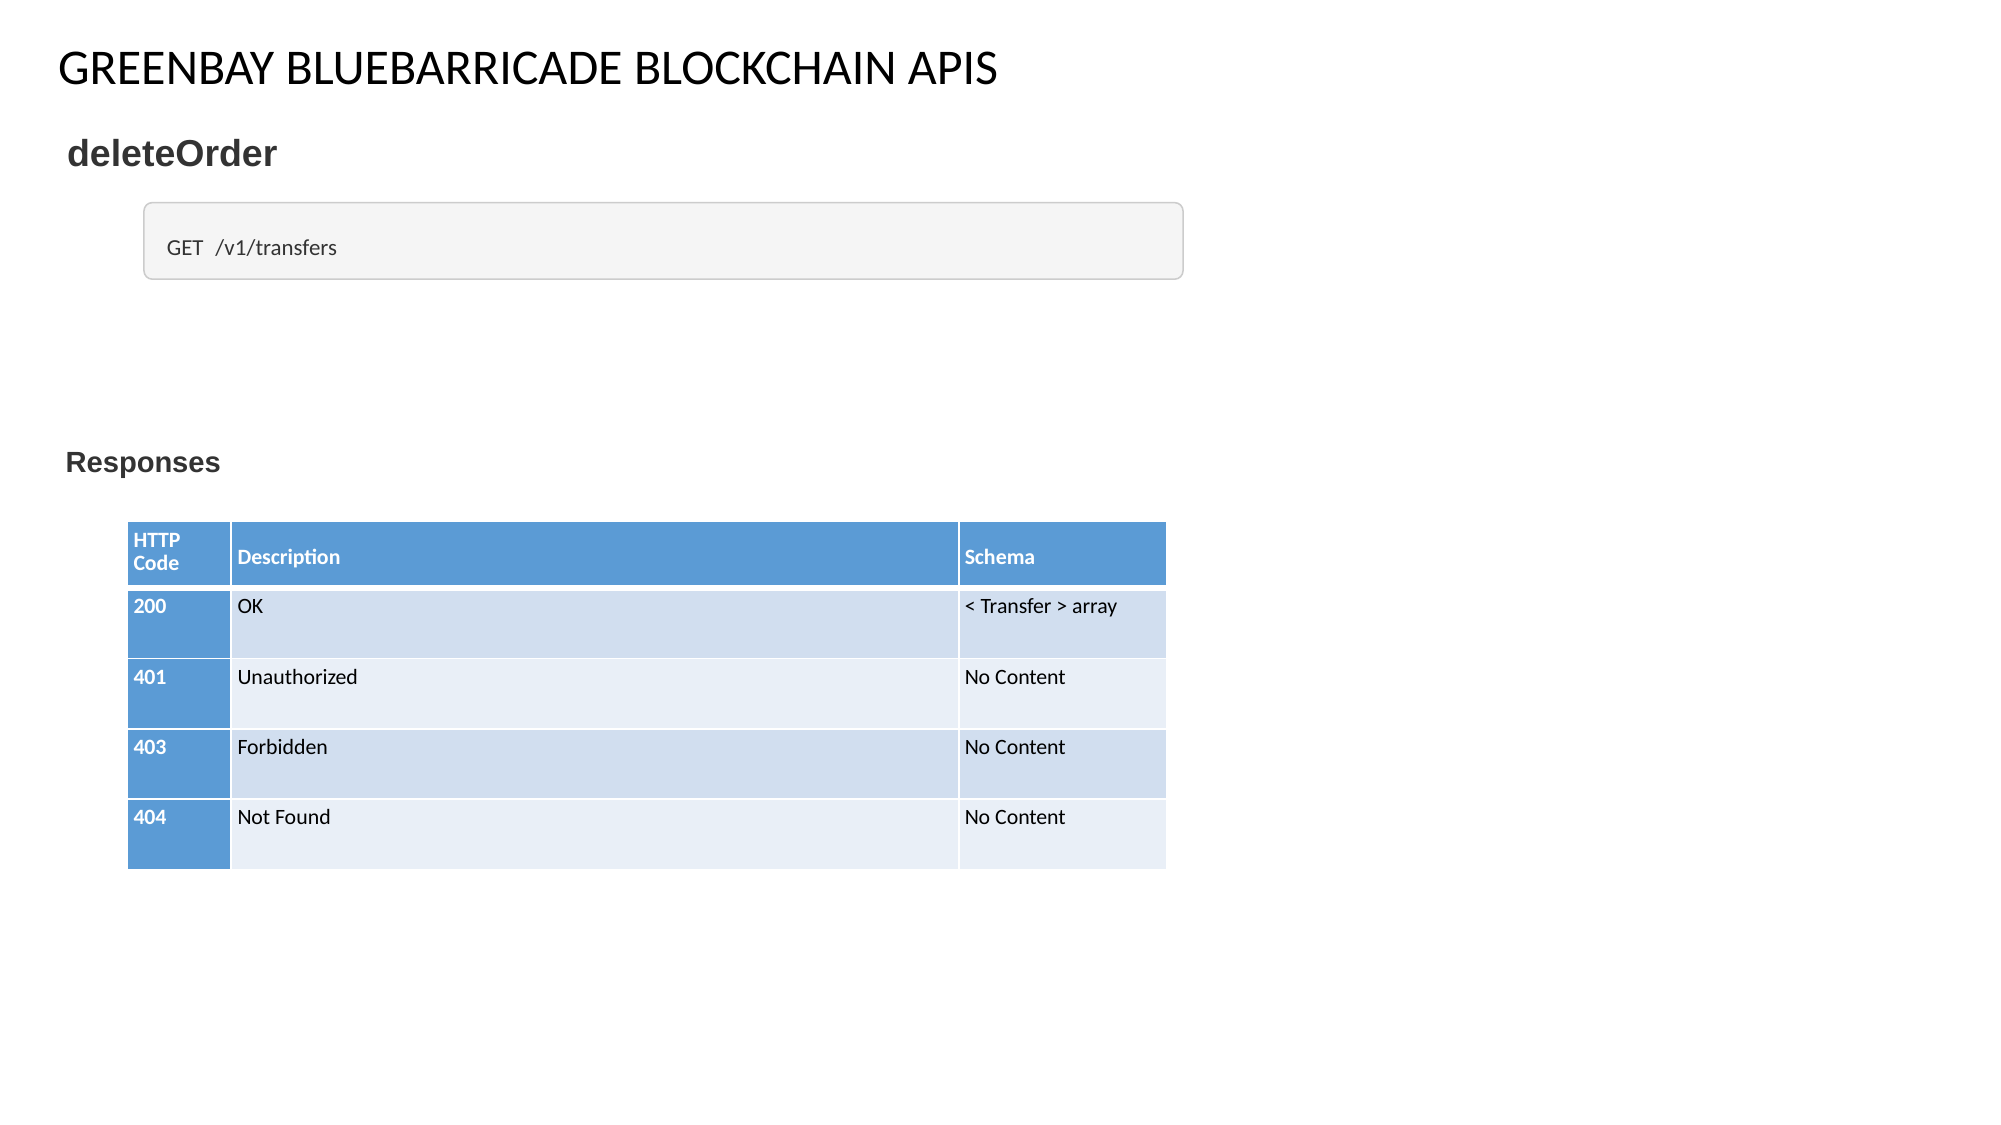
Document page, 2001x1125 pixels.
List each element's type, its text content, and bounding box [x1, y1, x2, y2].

text_box deleteOrder [52, 121, 503, 500]
table_header HTTP Code [128, 522, 230, 585]
table_cell 401 [128, 659, 230, 728]
text_box Responses [50, 433, 238, 486]
table_cell Not Found [232, 800, 958, 869]
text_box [143, 202, 1184, 280]
table_cell OK [232, 591, 958, 658]
table_header Schema [960, 522, 1166, 585]
table_cell < Transfer > array [960, 591, 1166, 658]
table_cell Unauthorized [232, 659, 958, 728]
table_cell No Content [960, 800, 1166, 869]
table_cell 403 [128, 730, 230, 798]
table_cell 404 [128, 800, 230, 869]
table_cell No Content [960, 730, 1166, 798]
table_cell 200 [128, 591, 230, 658]
table_cell No Content [960, 659, 1166, 728]
table_cell Forbidden [232, 730, 958, 798]
table_header Description [232, 522, 958, 585]
text_box GREENBAY BLUEBARRICADE BLOCKCHAIN APIS [43, 27, 1014, 103]
